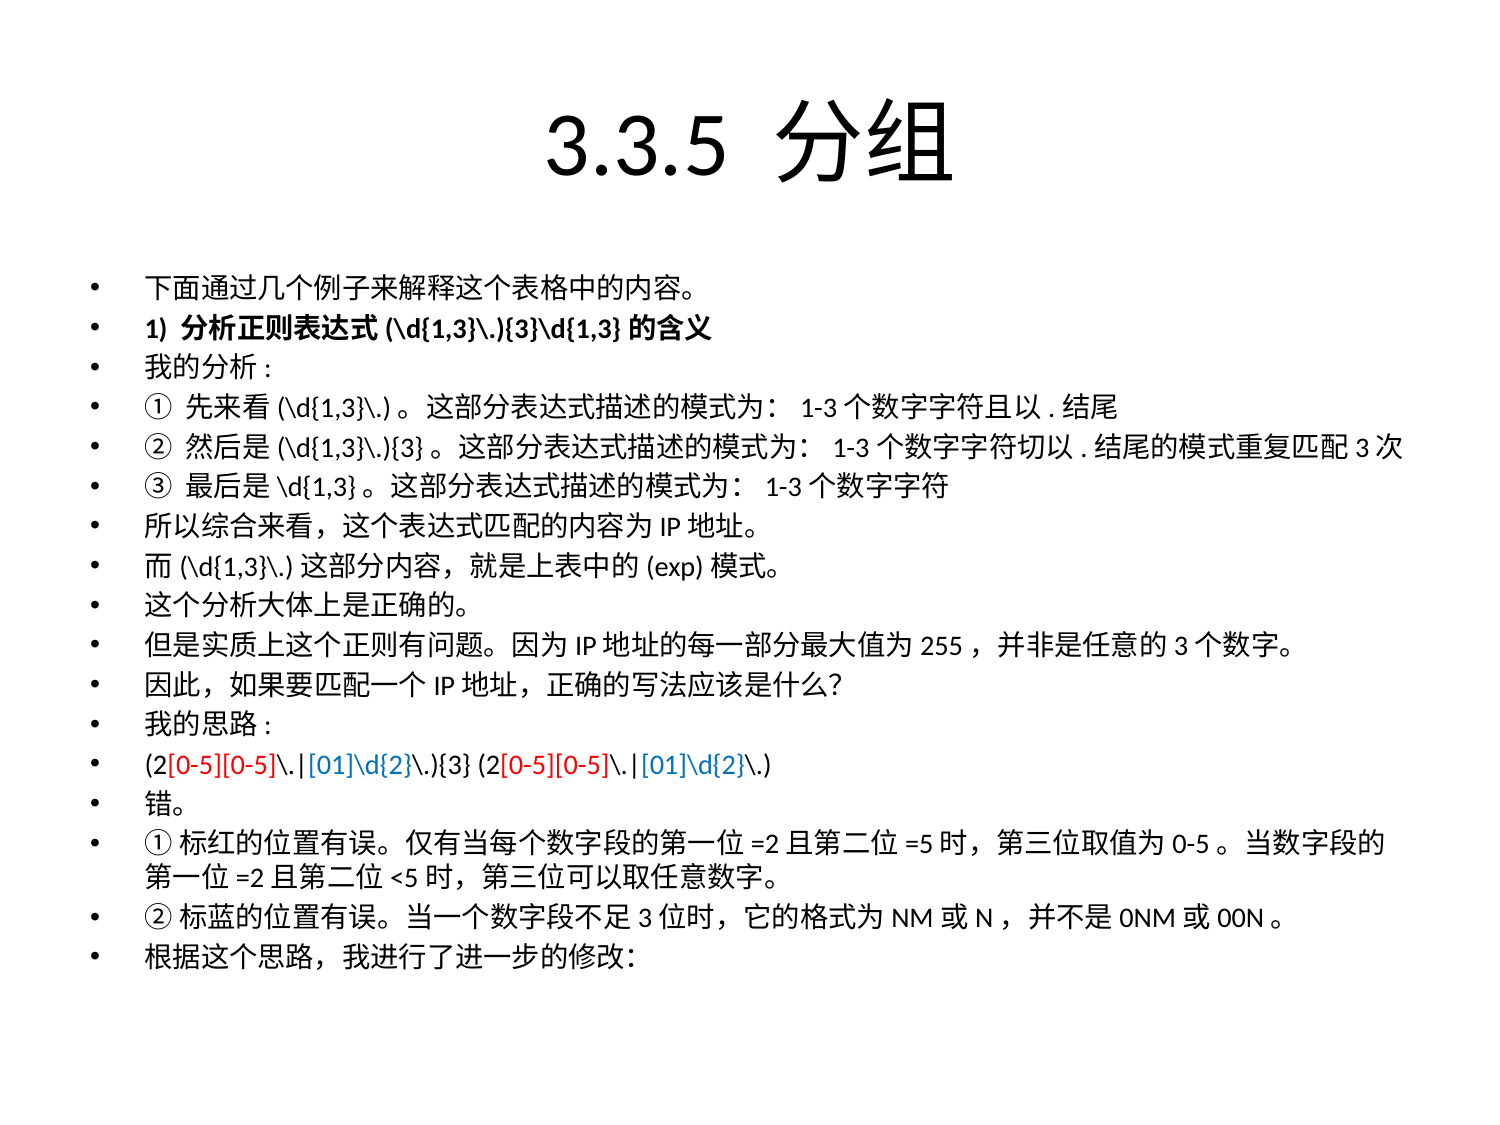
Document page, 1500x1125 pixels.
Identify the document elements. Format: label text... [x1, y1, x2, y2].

title 3.3.5 分组 [75, 45, 1425, 233]
list 下面通过几个例子来解释这个表格中的内容。 1) 分析正则表达式(\d{1,3}\.){3}\d{1,3}的含义 我的分析: ① 先来看(\d{1,3}\.)。这部分表达式描述的模式为：1-3个数字字符且以.结尾 ② 然后是(\d{1,3}\.){3}。这部分表达式描述的模式为：1-3个数字字符切以.结尾的模式重复匹配3次 ③ 最后是\d{1,3}。这部分表达式描述的模式为：1-3个数字字符 所以综合来看，这个表达式匹配的内容为IP地址。 而(\d{1,3}\.)这部分内容，就是上表中的(exp)模式。 这个分析大体上是正确的。 但是实质上这个正则有问题。因为IP地址的每一部分最大值为255，并非是任意的3个数字。 因此，如果要匹配一个IP地址，正确的写法应该是什么？ 我的思路: (2[0-5][0-5]\.|[01]\d{2}\.){3} (2[0-5][0-5]\.|[01]\d{2}\.) 错。 ①标红的位置有误。仅有当每个数字段的第一位=2且第二位=5时，第三位取值为0-5。当数字段的第一位=2且第二位<5时，第三位可以取任意数字。 ②标蓝的位置有误。当一个数字段不足3位时，它的格式为NM或N，并不是0NM或00N。 根据这个思路，我进行了进一步的修改： [75, 262, 1425, 1005]
